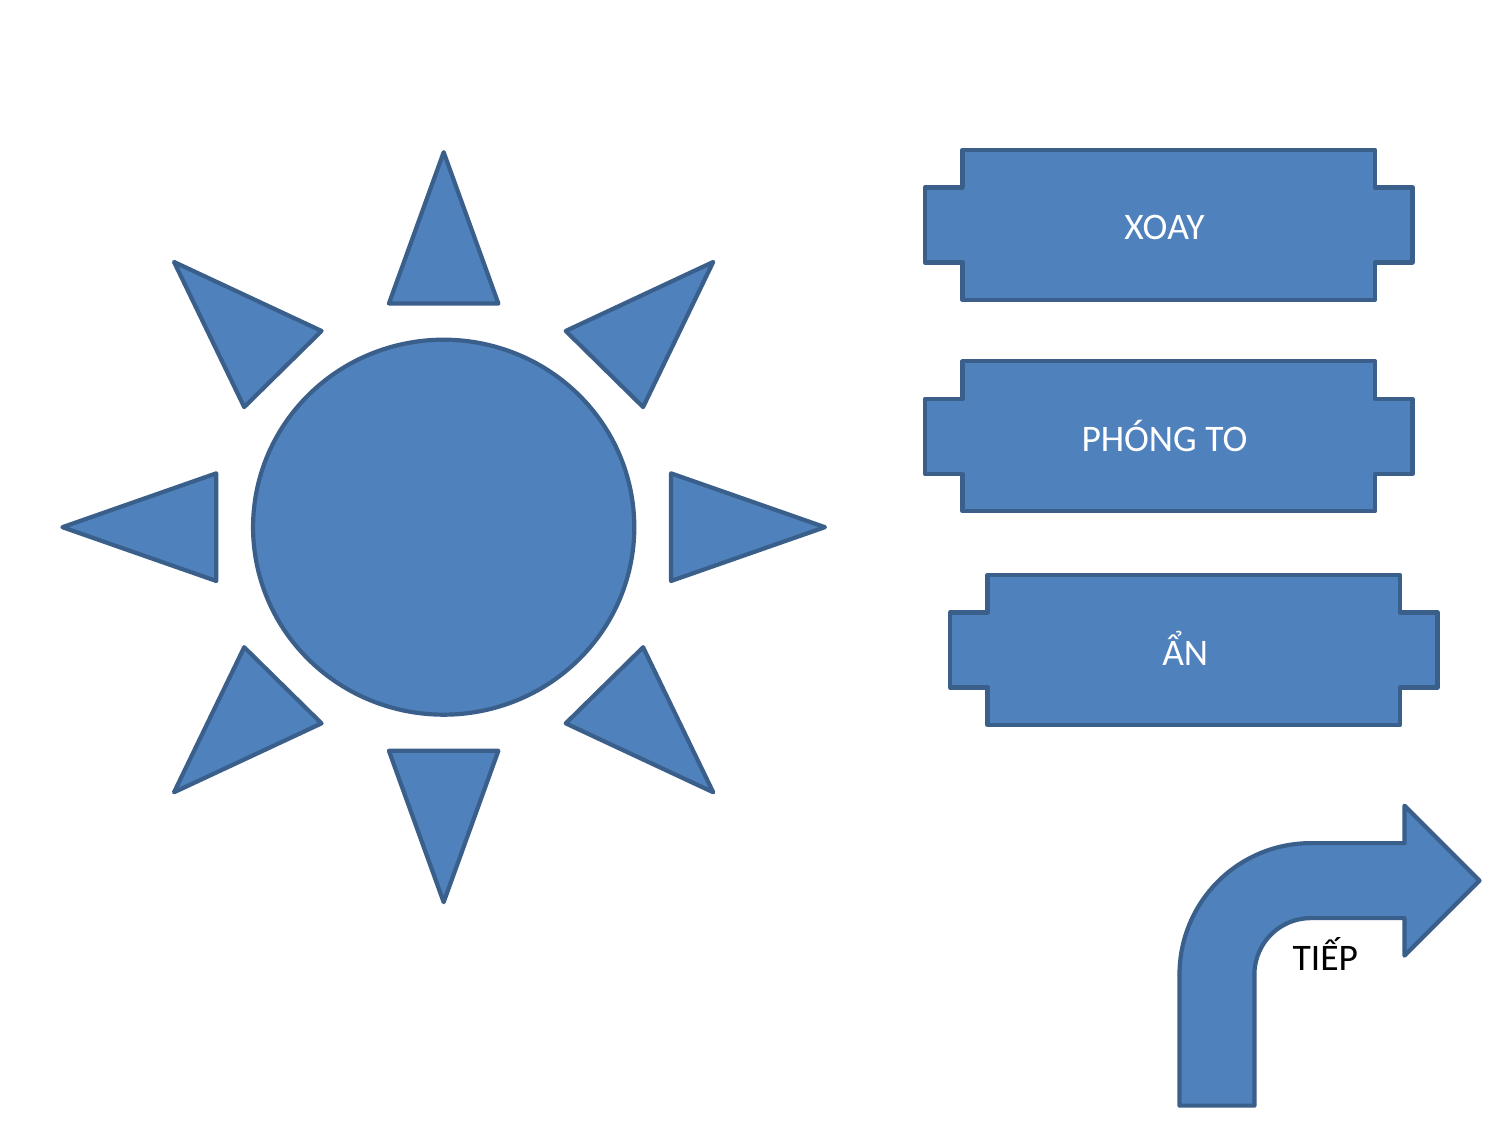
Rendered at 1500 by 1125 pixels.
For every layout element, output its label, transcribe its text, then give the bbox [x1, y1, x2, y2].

text_box [172, 645, 324, 795]
text_box [250, 337, 637, 717]
text_box [563, 645, 716, 795]
text_box ẨN [948, 573, 1440, 727]
text_box [386, 150, 501, 306]
text_box XOAY [923, 148, 1415, 302]
text_box TIẾP [1177, 803, 1482, 1108]
text_box [172, 260, 324, 410]
text_box [563, 260, 716, 410]
text_box [386, 748, 501, 905]
text_box PHÓNG TO [923, 359, 1415, 513]
text_box [668, 471, 828, 583]
text_box [60, 471, 219, 583]
